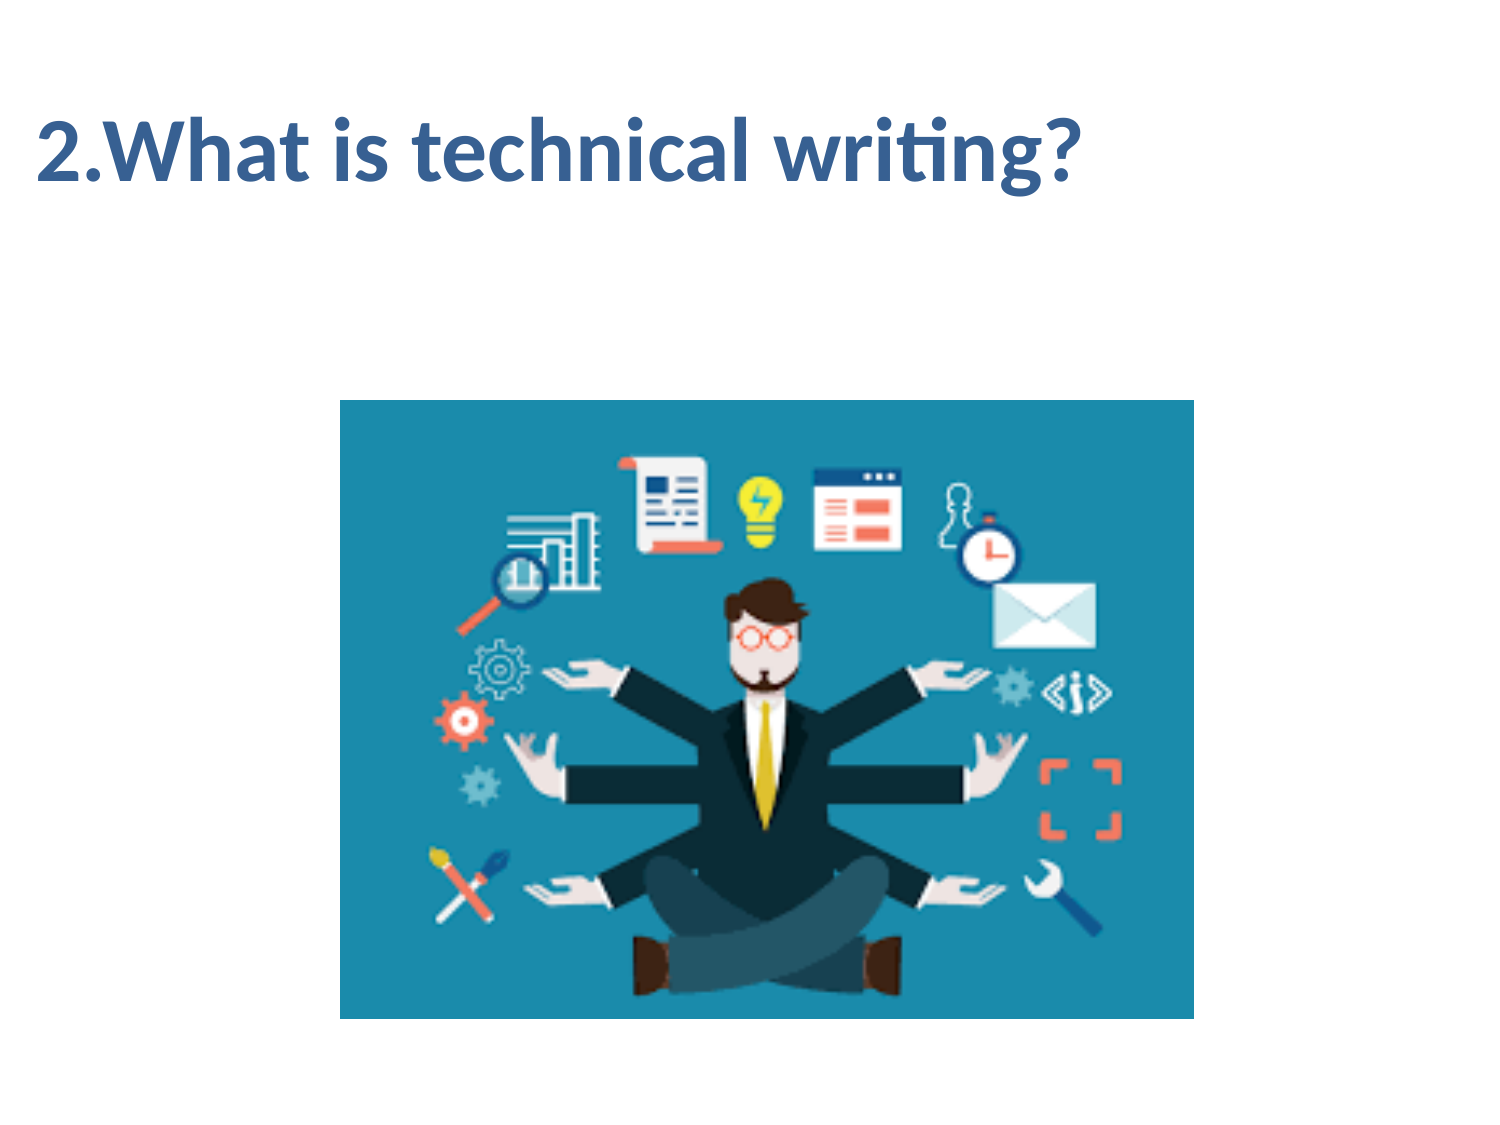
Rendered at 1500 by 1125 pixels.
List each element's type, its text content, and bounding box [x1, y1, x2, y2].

picture [339, 400, 1194, 1019]
title 2.What is technical writing? [0, 42, 1439, 248]
